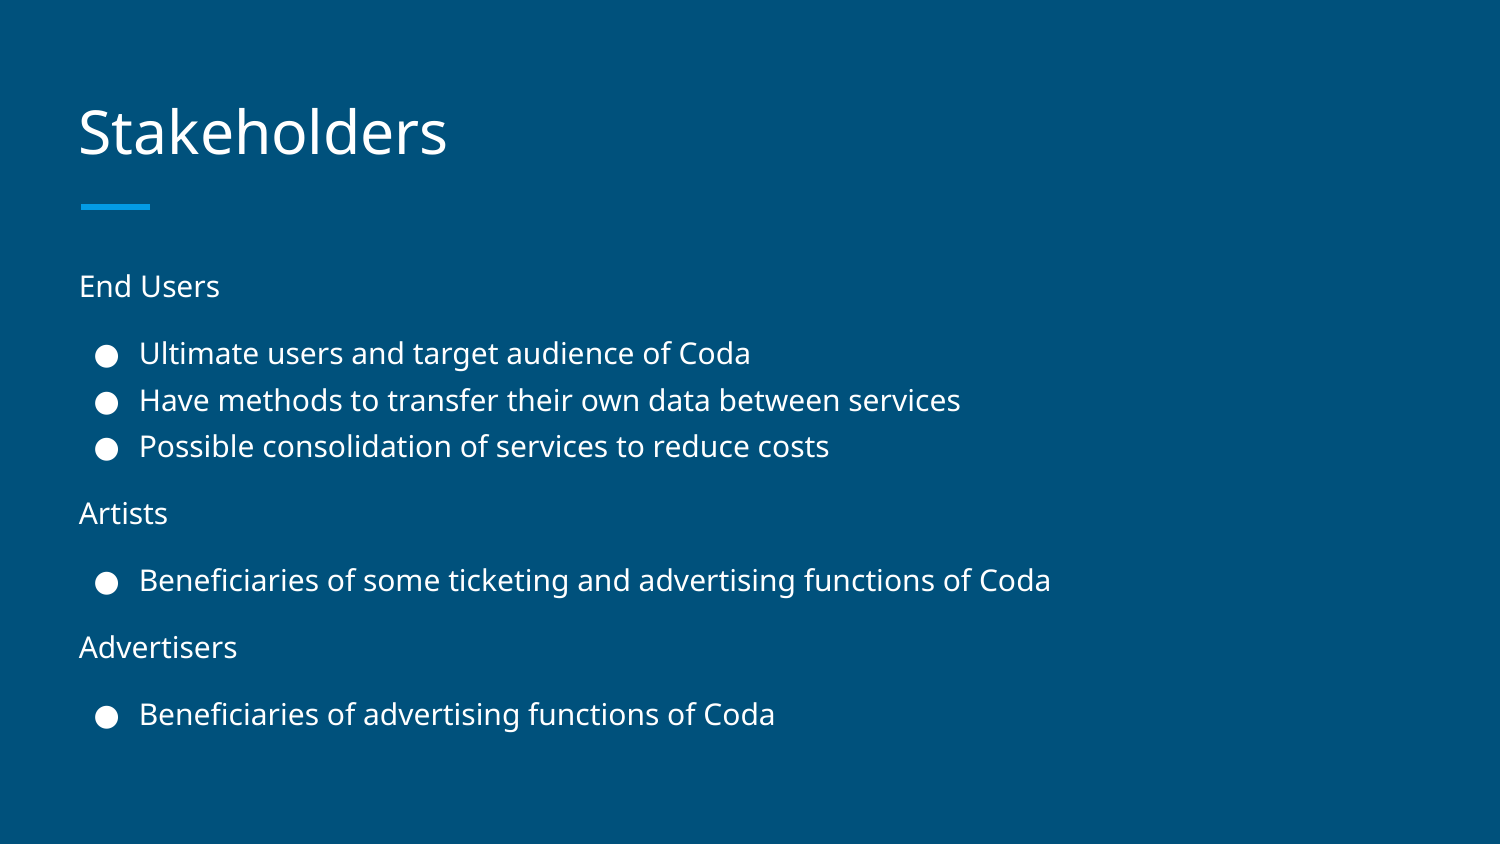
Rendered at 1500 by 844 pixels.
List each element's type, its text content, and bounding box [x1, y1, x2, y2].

title Stakeholders [63, 75, 1437, 188]
list End Users Ultimate users and target audience of Coda Have methods to transfer their own data between services Possible consolidation of services to reduce costs Artists Beneficiaries of some ticketing and advertising functions of Coda Advertisers Beneficiaries of advertising functions of Coda [63, 244, 1437, 750]
